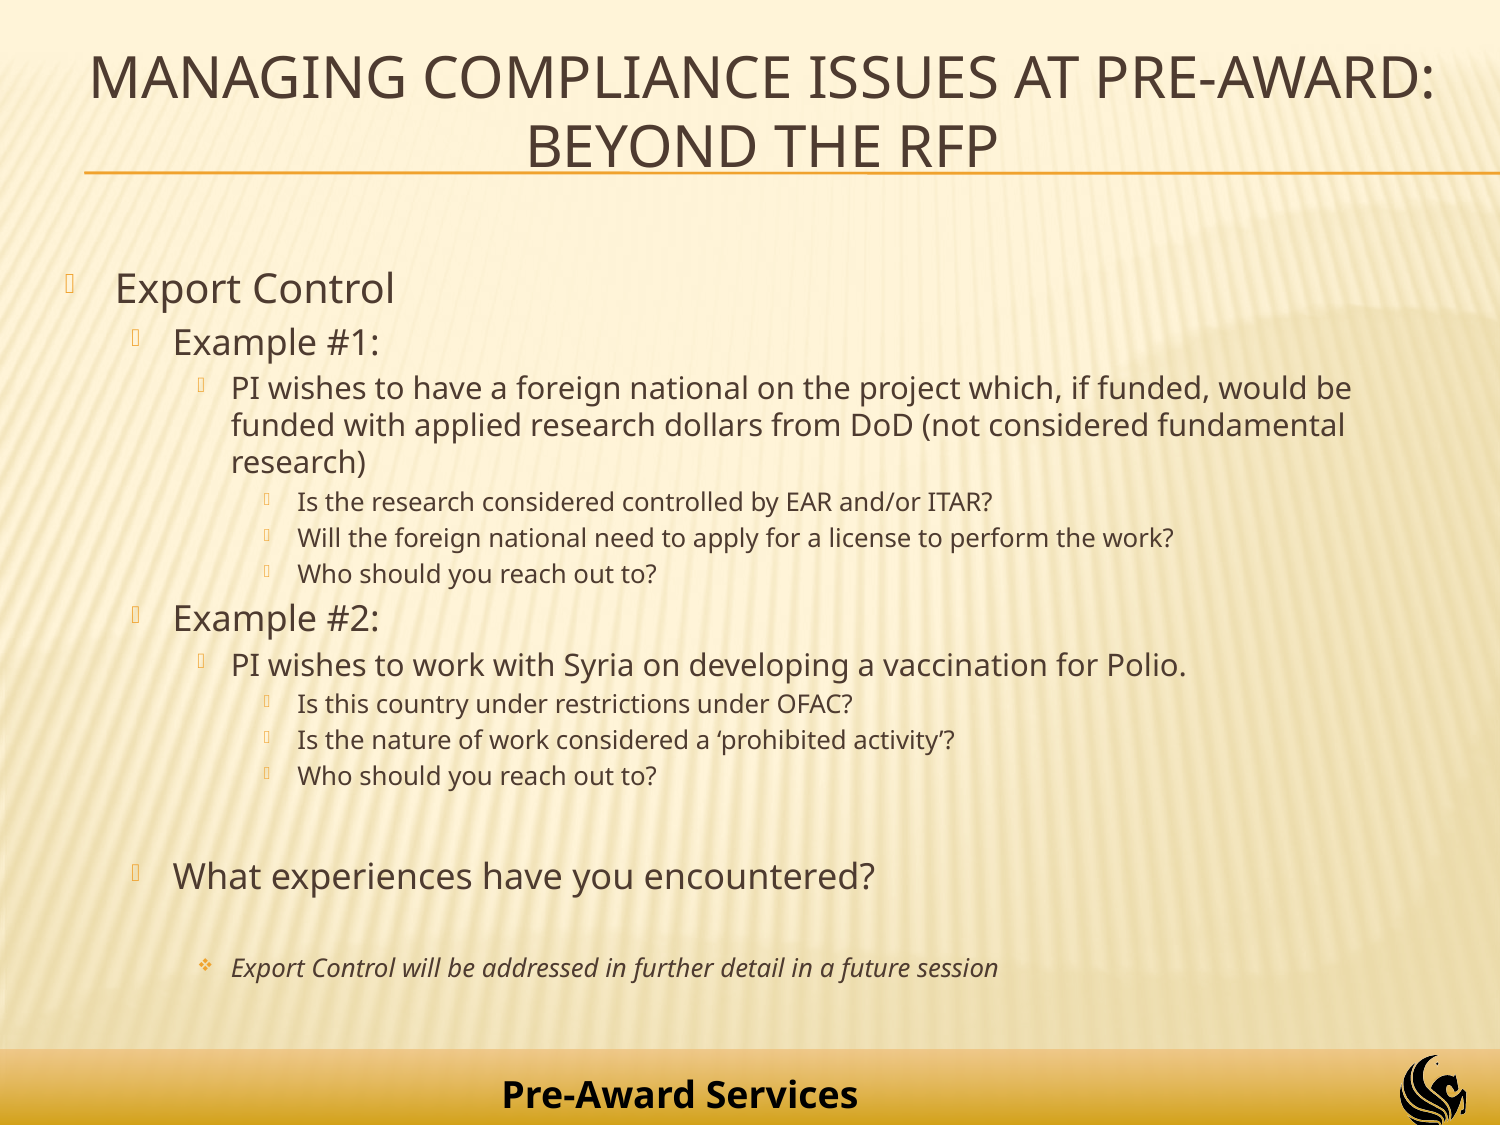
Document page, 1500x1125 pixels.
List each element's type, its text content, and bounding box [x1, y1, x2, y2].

text_box Pre-Award Services [486, 1063, 874, 1124]
list Export Control Example #1: PI wishes to have a foreign national on the project which, if funded, would be funded with applied research dollars from DoD (not considered fundamental research) Is the research considered controlled by EAR and/or ITAR? Will the foreign national need to apply for a license to perform the work? Who should you reach out to? Example #2: PI wishes to work with Syria on developing a vaccination for Polio. Is this country under restrictions under OFAC? Is the nature of work considered a ‘prohibited activity’? Who should you reach out to? What experiences have you encountered? Export Control will be addressed in further detail in a future session [50, 254, 1475, 998]
title Managing Compliance Issues at Pre-Award: Beyond the RFP [50, 40, 1475, 179]
slide_number 15 [1350, 1061, 1475, 1103]
